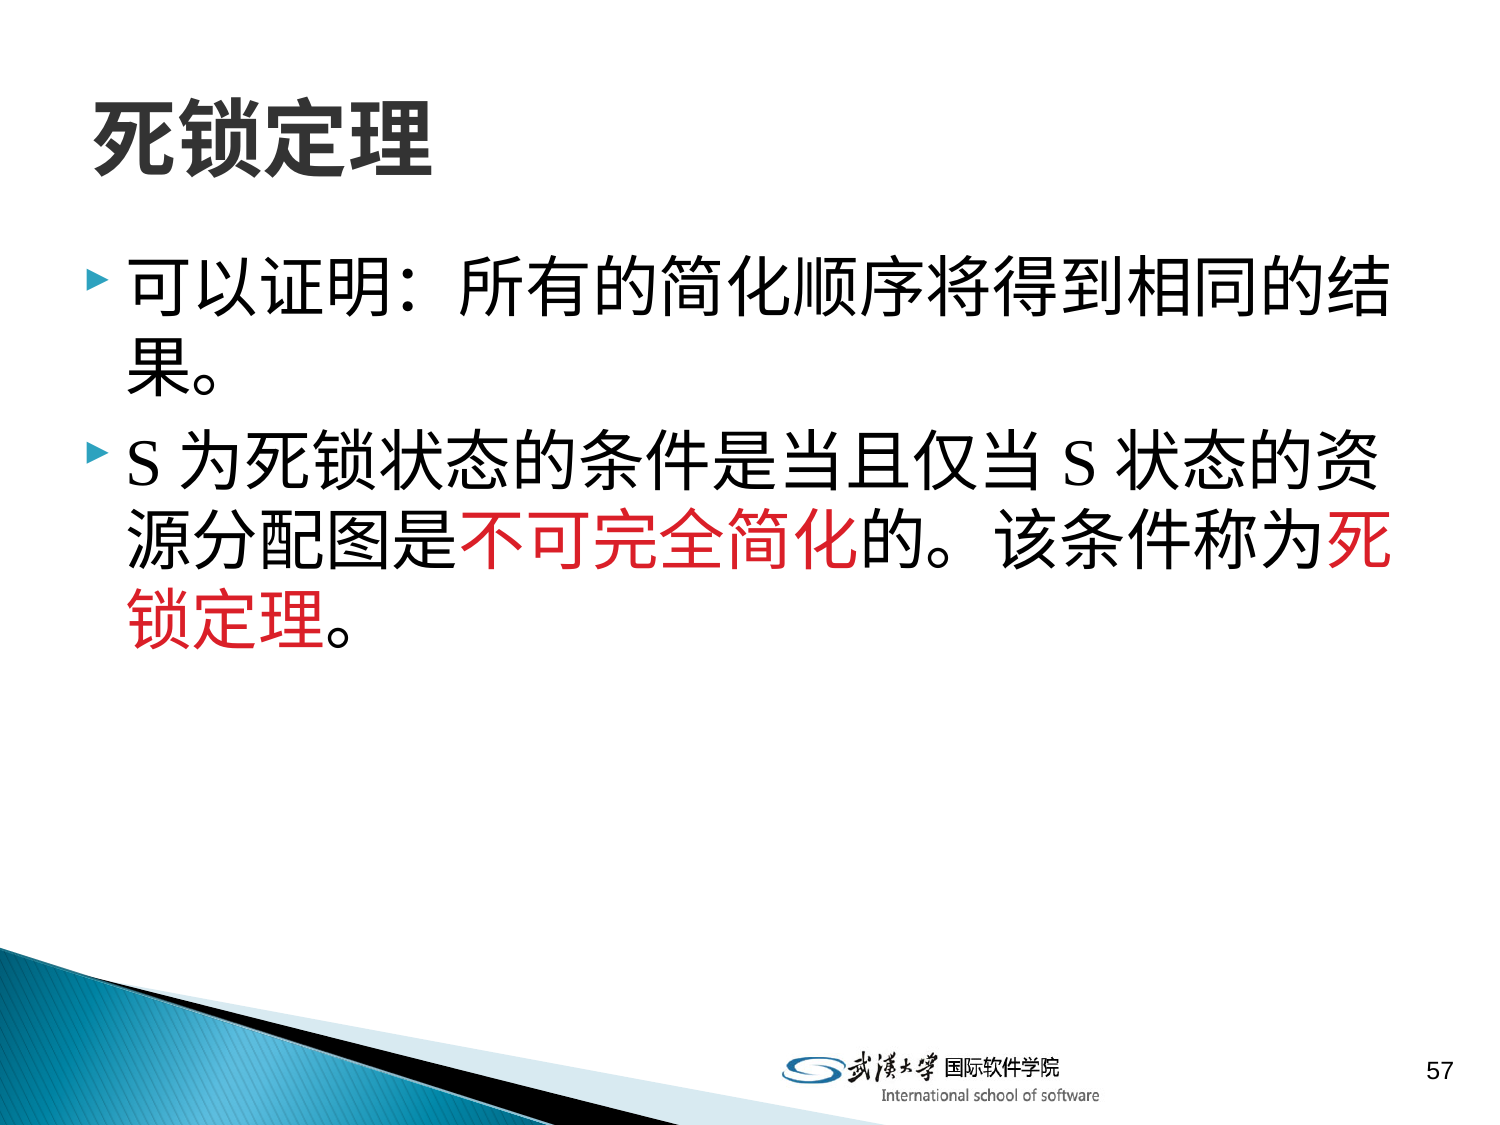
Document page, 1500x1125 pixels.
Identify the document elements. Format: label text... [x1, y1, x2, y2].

picture [773, 1046, 1117, 1103]
list 可以证明：所有的简化顺序将得到相同的结果。 S为死锁状态的条件是当且仅当S状态的资源分配图是不可完全简化的。该条件称为死锁定理。 [50, 237, 1419, 913]
picture [0, 946, 559, 1125]
title 死锁定理 [76, 42, 1427, 231]
